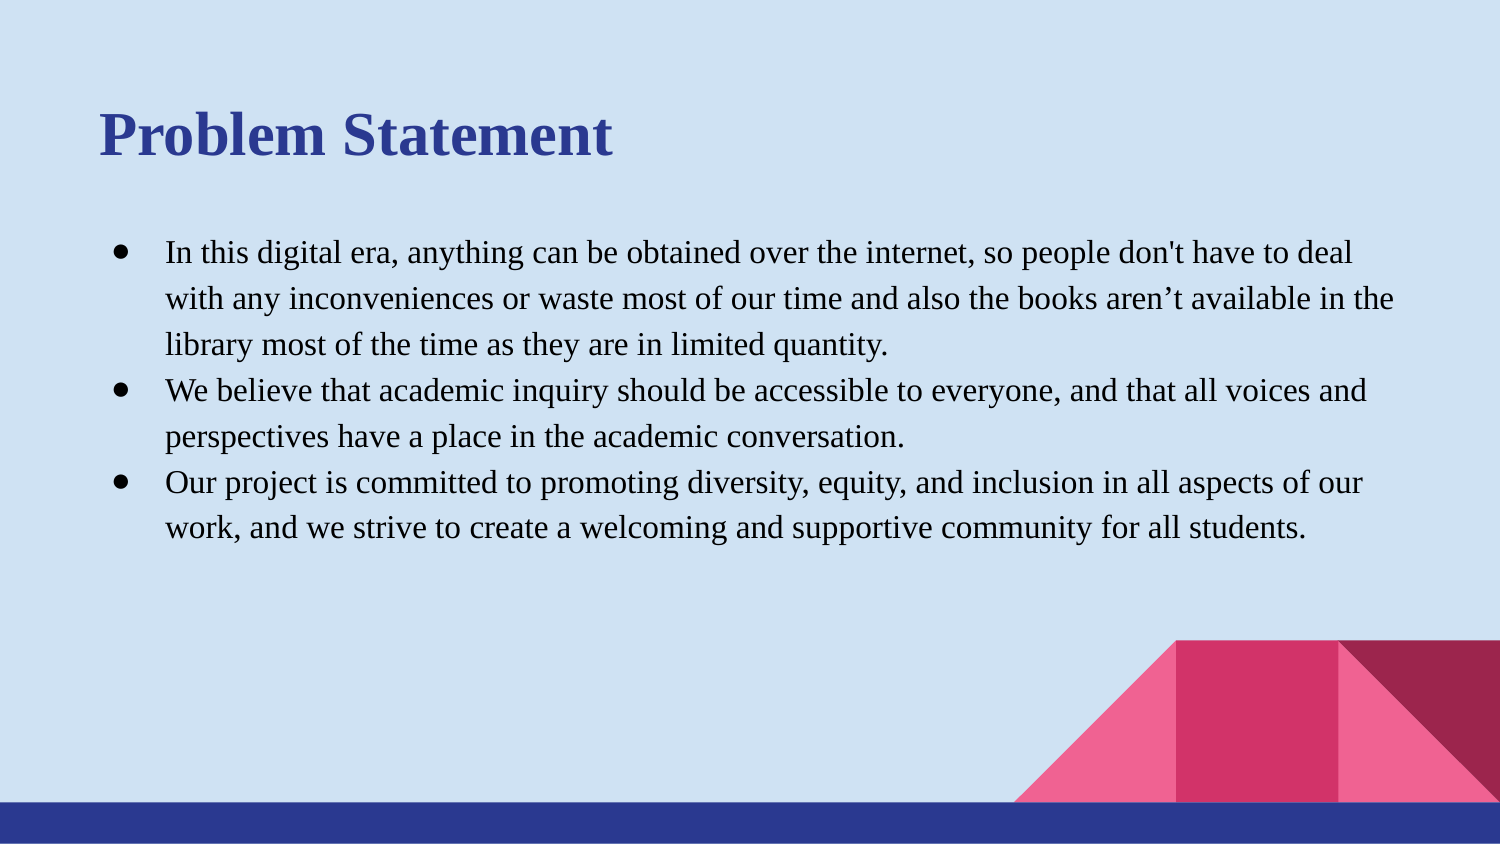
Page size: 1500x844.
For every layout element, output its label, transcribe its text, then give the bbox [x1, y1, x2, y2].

list In this digital era, anything can be obtained over the internet, so people don't have to deal with any inconveniences or waste most of our time and also the books aren’t available in the library most of the time as they are in limited quantity. We believe that academic inquiry should be accessible to everyone, and that all voices and perspectives have a place in the academic conversation. Our project is committed to promoting diversity, equity, and inclusion in all aspects of our work, and we strive to create a welcoming and supportive community for all students. [75, 209, 1425, 751]
title Problem Statement [84, 78, 1316, 189]
